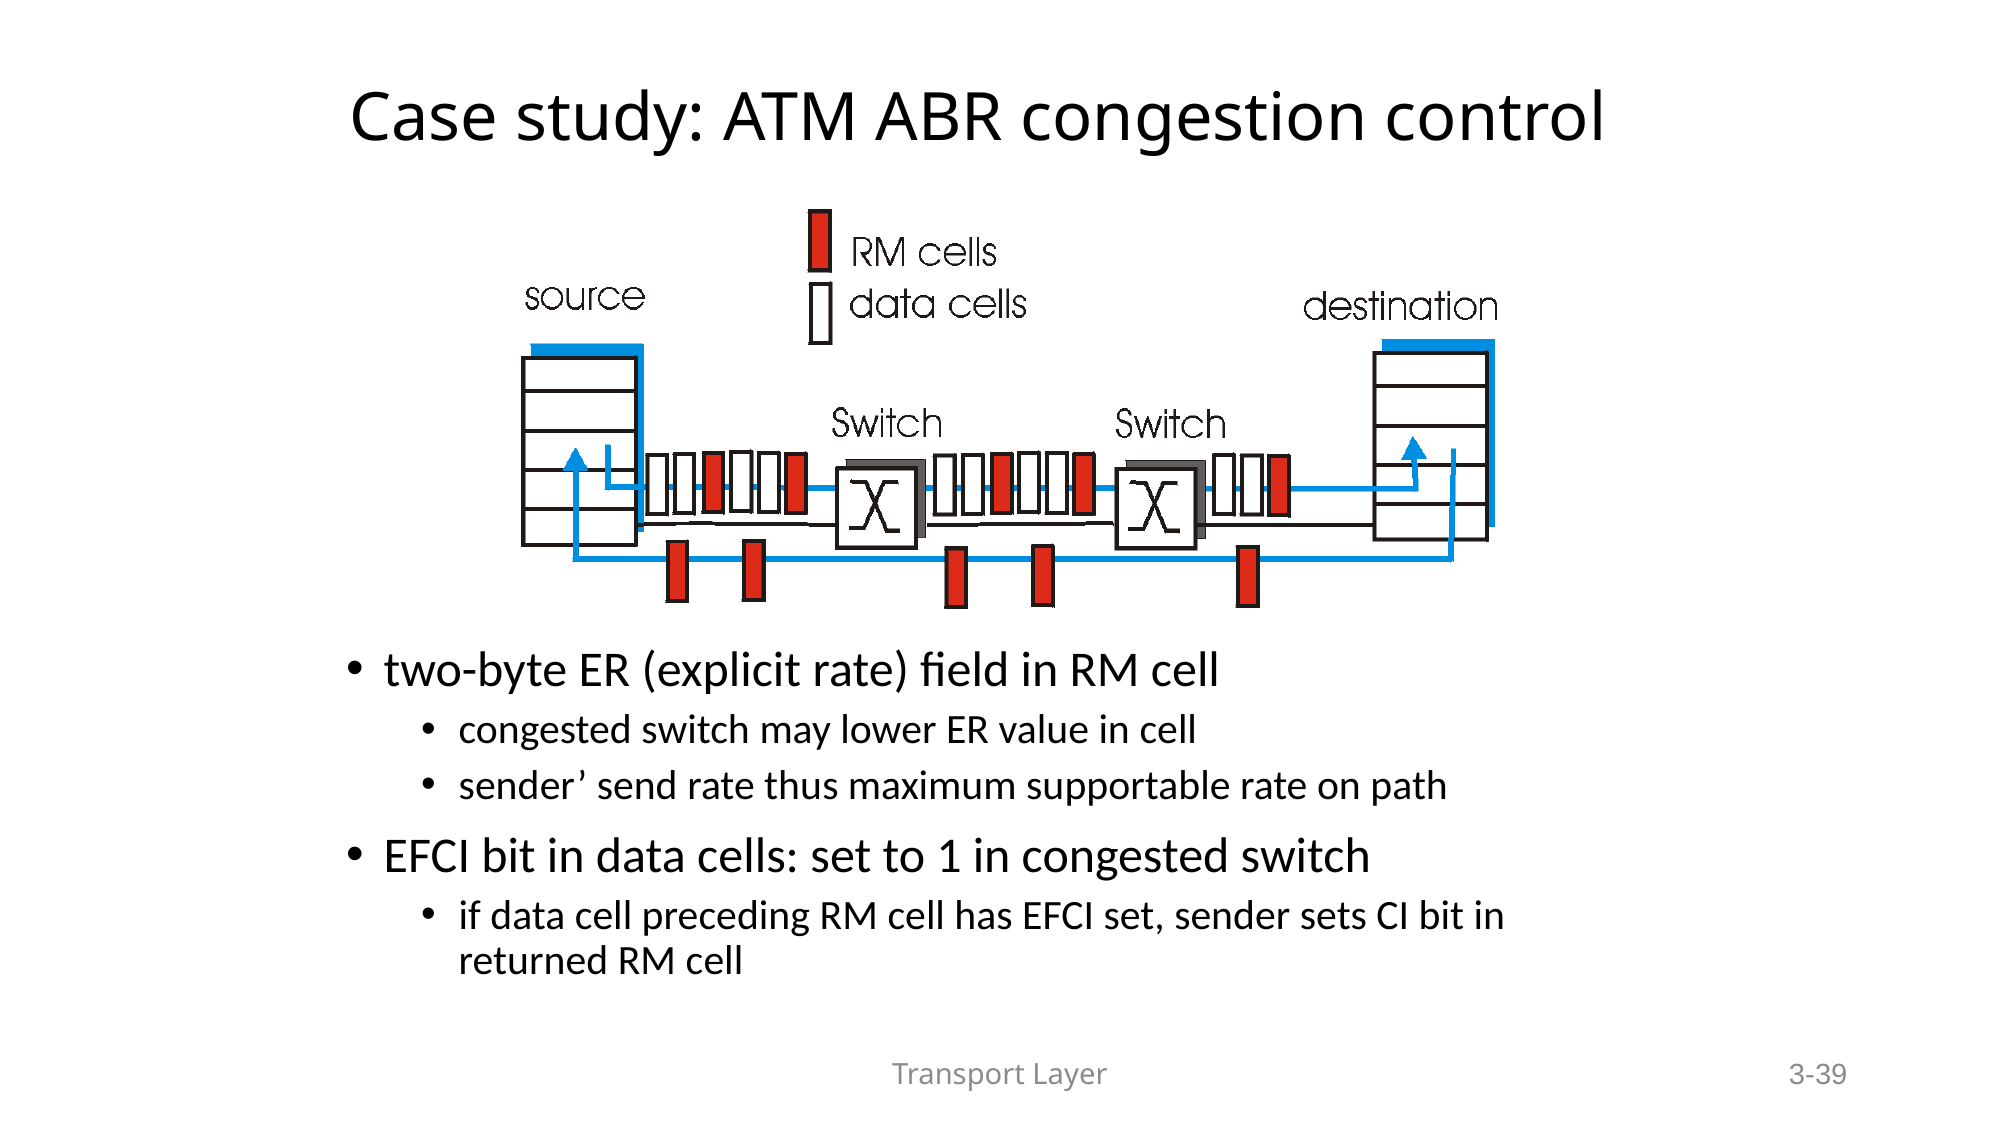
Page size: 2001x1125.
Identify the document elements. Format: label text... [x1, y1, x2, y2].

slide_number 3-39 [1412, 1042, 1863, 1103]
footer Transport Layer [662, 1046, 1338, 1103]
title Case study: ATM ABR congestion control [334, 24, 1646, 213]
list two-byte ER (explicit rate) field in RM cell congested switch may lower ER value in cell sender’ send rate thus maximum supportable rate on path EFCI bit in data cells: set to 1 in congested switch if data cell preceding RM cell has EFCI set, sender sets CI bit in returned RM cell [331, 635, 1652, 1046]
picture [521, 209, 1497, 609]
